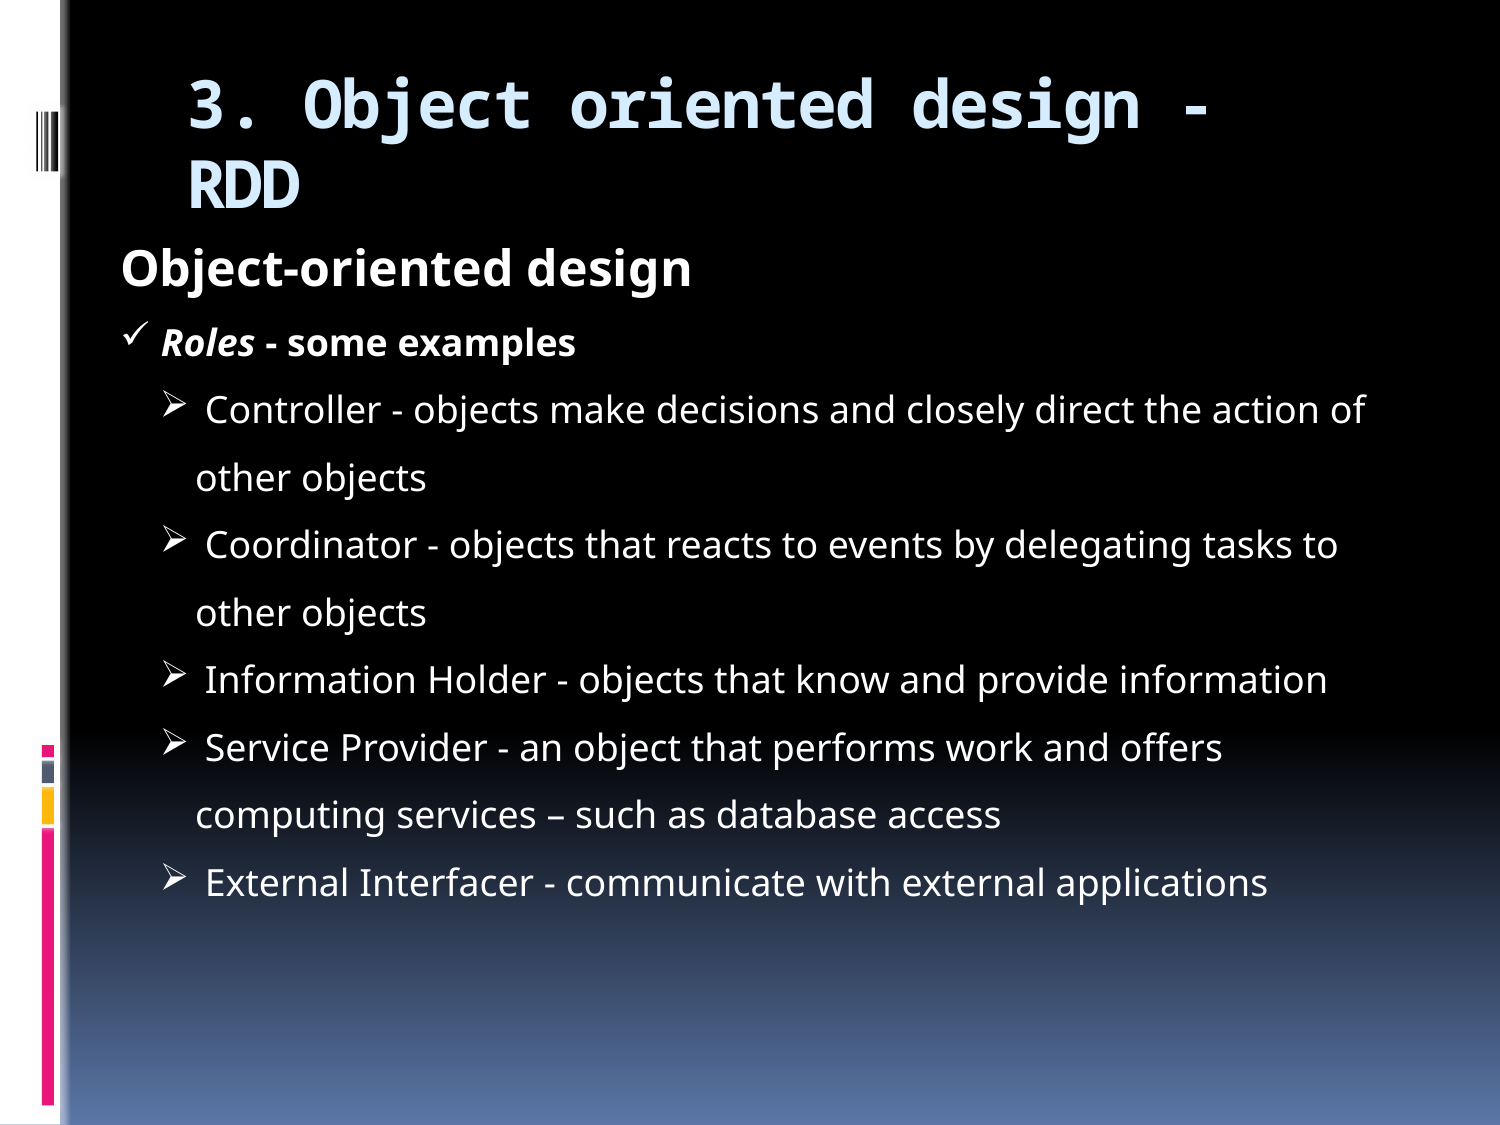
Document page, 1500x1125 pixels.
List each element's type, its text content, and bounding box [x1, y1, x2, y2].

title 3. Object oriented design - RDD [171, 54, 1365, 149]
text_box Object-oriented design Roles - some examples Controller - objects make decisions and closely direct the action of other objects Coordinator - objects that reacts to events by delegating tasks to other objects Information Holder - objects that know and provide information Service Provider - an object that performs work and offers computing services – such as database access External Interfacer - communicate with external applications [105, 198, 1430, 912]
